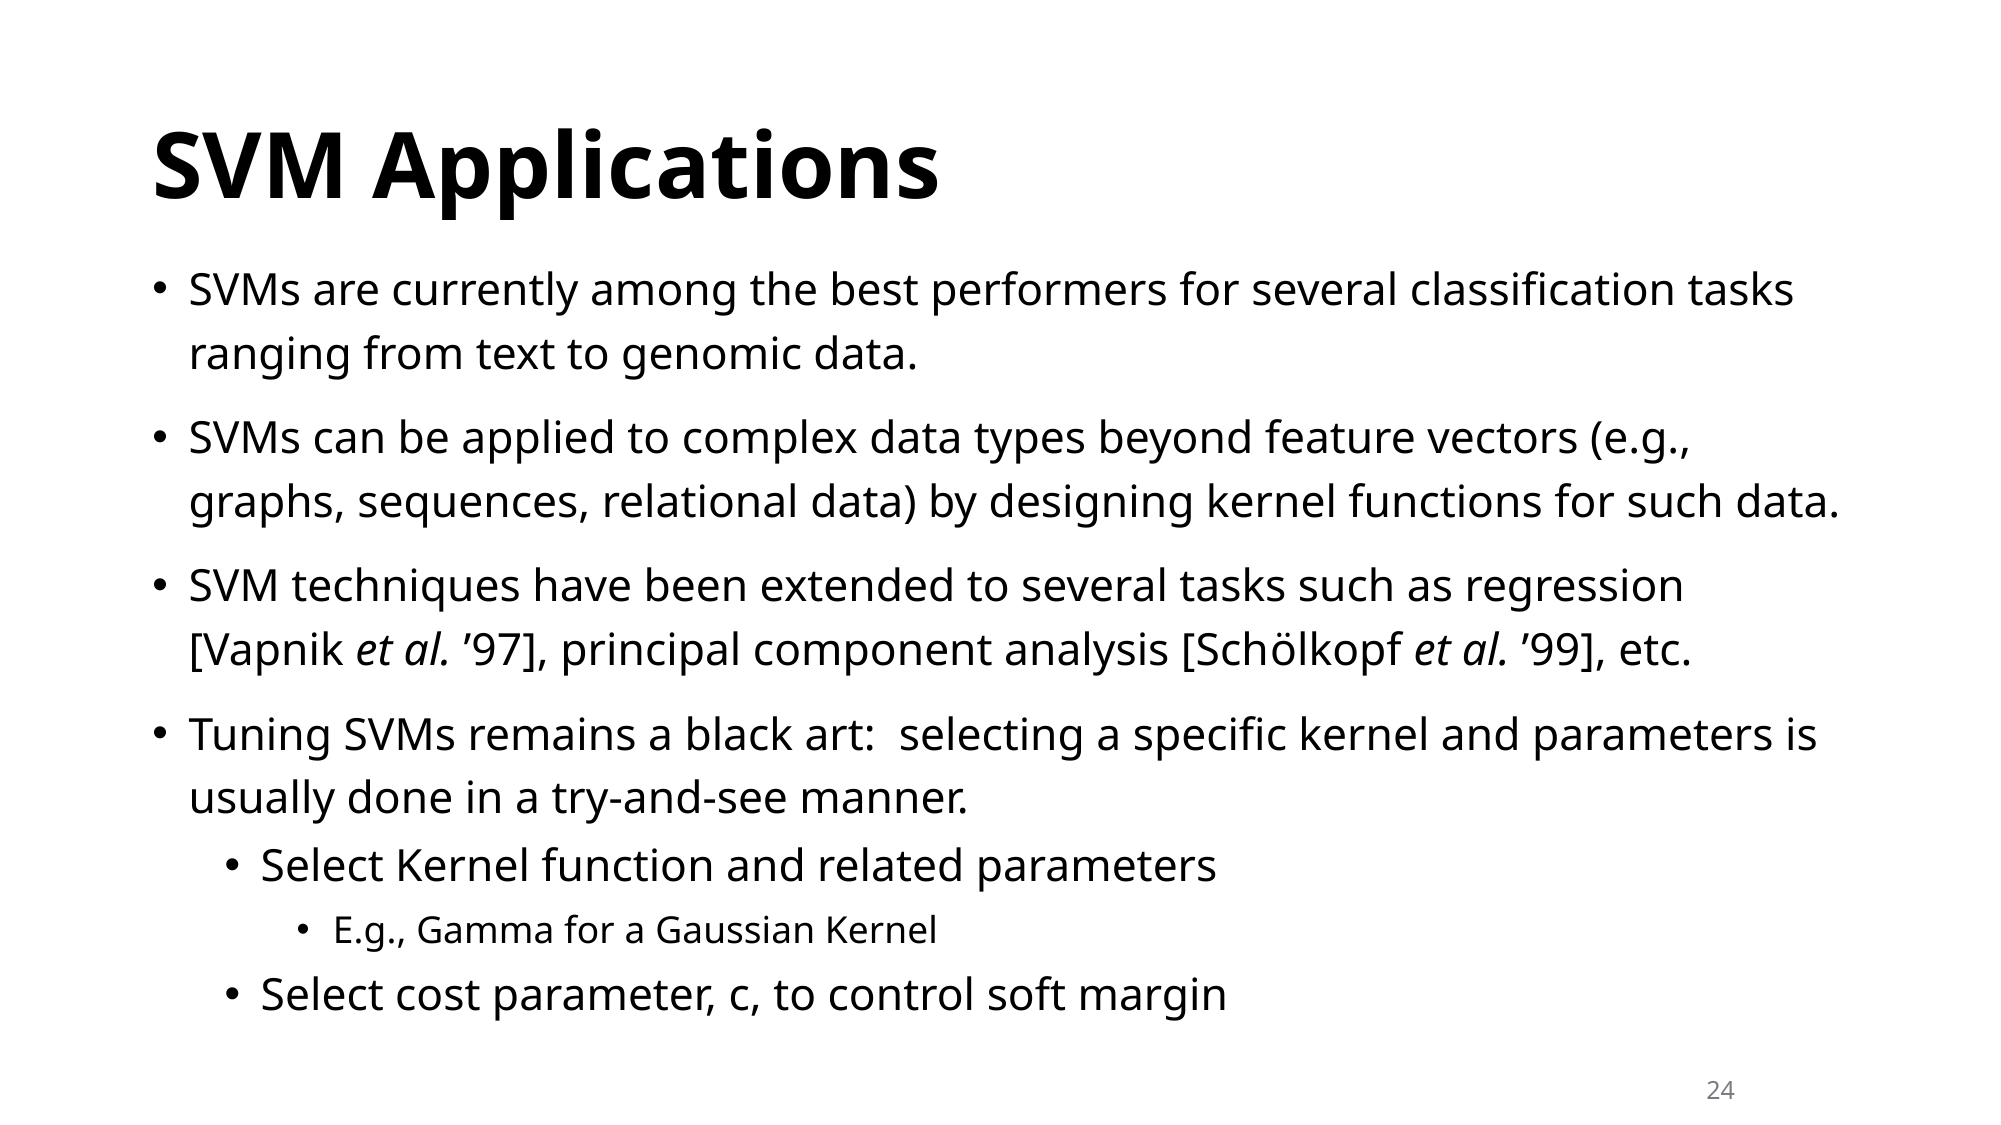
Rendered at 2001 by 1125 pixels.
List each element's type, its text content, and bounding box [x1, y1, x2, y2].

list SVMs are currently among the best performers for several classification tasks ranging from text to genomic data. SVMs can be applied to complex data types beyond feature vectors (e.g., graphs, sequences, relational data) by designing kernel functions for such data. SVM techniques have been extended to several tasks such as regression [Vapnik et al. ’97], principal component analysis [Schölkopf et al. ’99], etc. Tuning SVMs remains a black art: selecting a specific kernel and parameters is usually done in a try-and-see manner. Select Kernel function and related parameters E.g., Gamma for a Gaussian Kernel Select cost parameter, c, to control soft margin [137, 242, 1863, 1059]
slide_number 24 [1488, 1058, 1750, 1125]
title SVM Applications [137, 59, 1863, 242]
